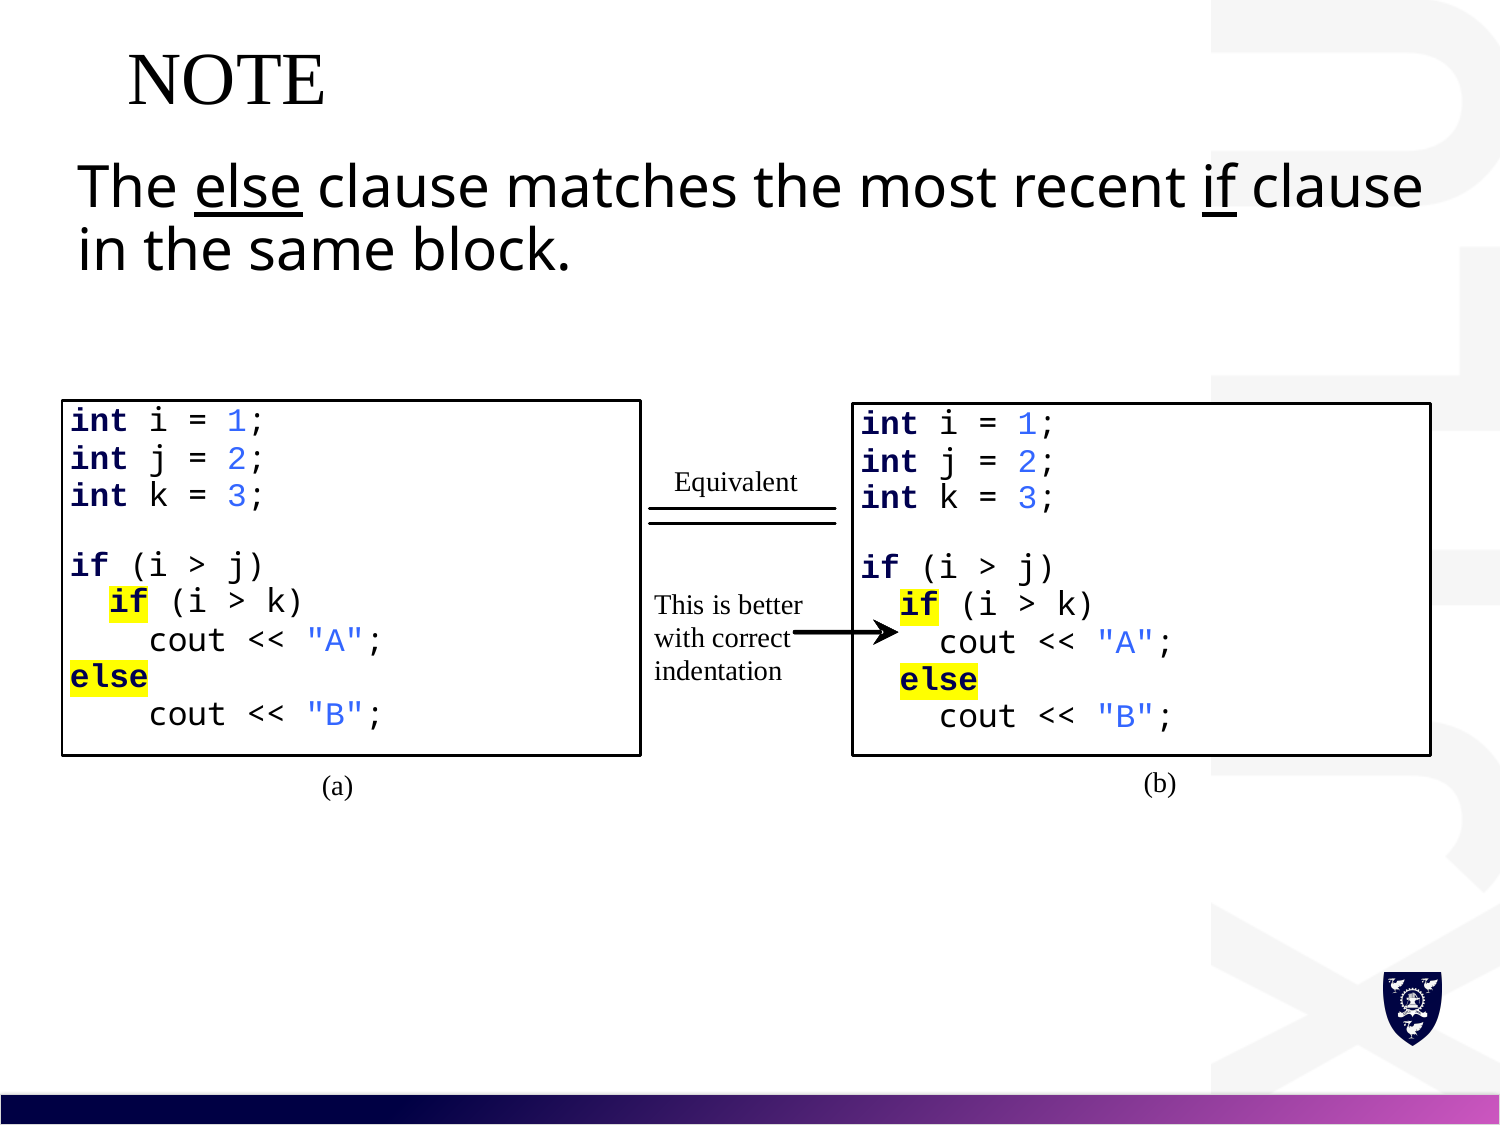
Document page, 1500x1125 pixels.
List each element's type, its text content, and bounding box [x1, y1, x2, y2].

title Note [112, 0, 1425, 149]
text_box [50, 385, 1456, 824]
slide_number [1074, 1042, 1425, 1103]
list The else clause matches the most recent if clause in the same block. [62, 149, 1463, 288]
picture [1383, 972, 1442, 1046]
